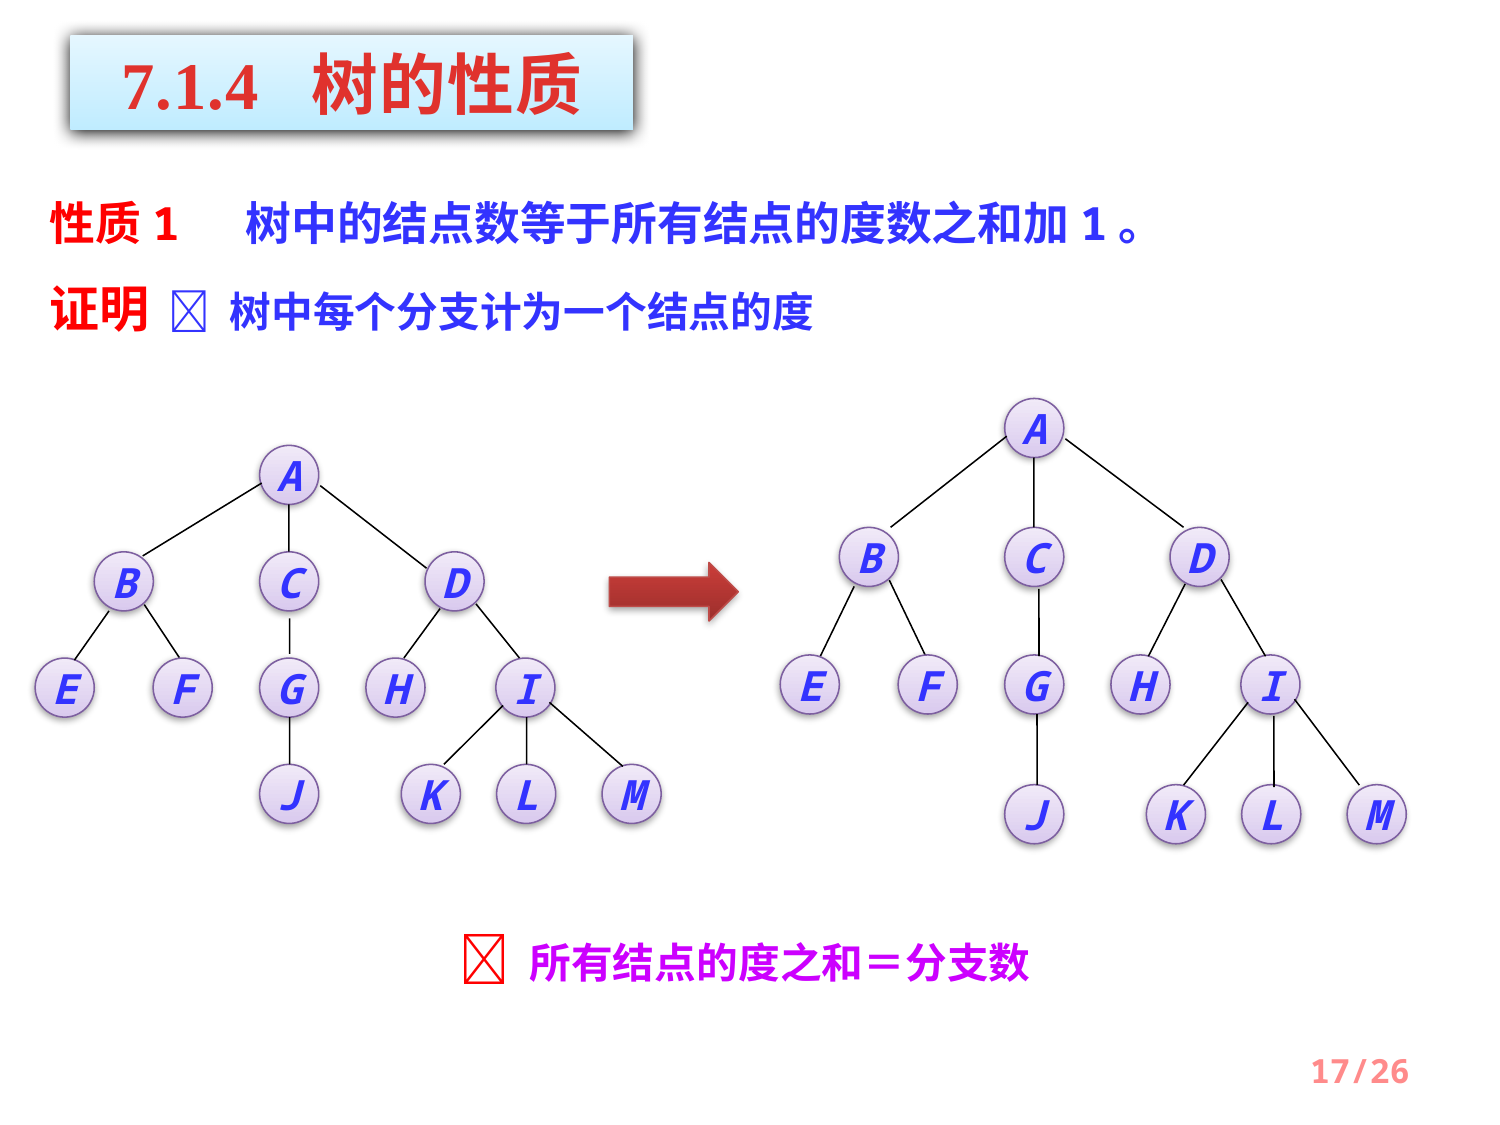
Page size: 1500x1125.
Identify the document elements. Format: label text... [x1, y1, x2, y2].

slide_number 17/26 [1074, 1042, 1425, 1103]
text_box 性质1 树中的结点数等于所有结点的度数之和加1。 [35, 170, 1219, 257]
text_box  所有结点的度之和＝分支数 [445, 914, 1137, 996]
text_box 7.1.4 树的性质 [70, 34, 634, 131]
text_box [34, 445, 604, 824]
text_box 证明  树中每个分支计为一个结点的度 [35, 263, 903, 345]
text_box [609, 398, 1407, 844]
